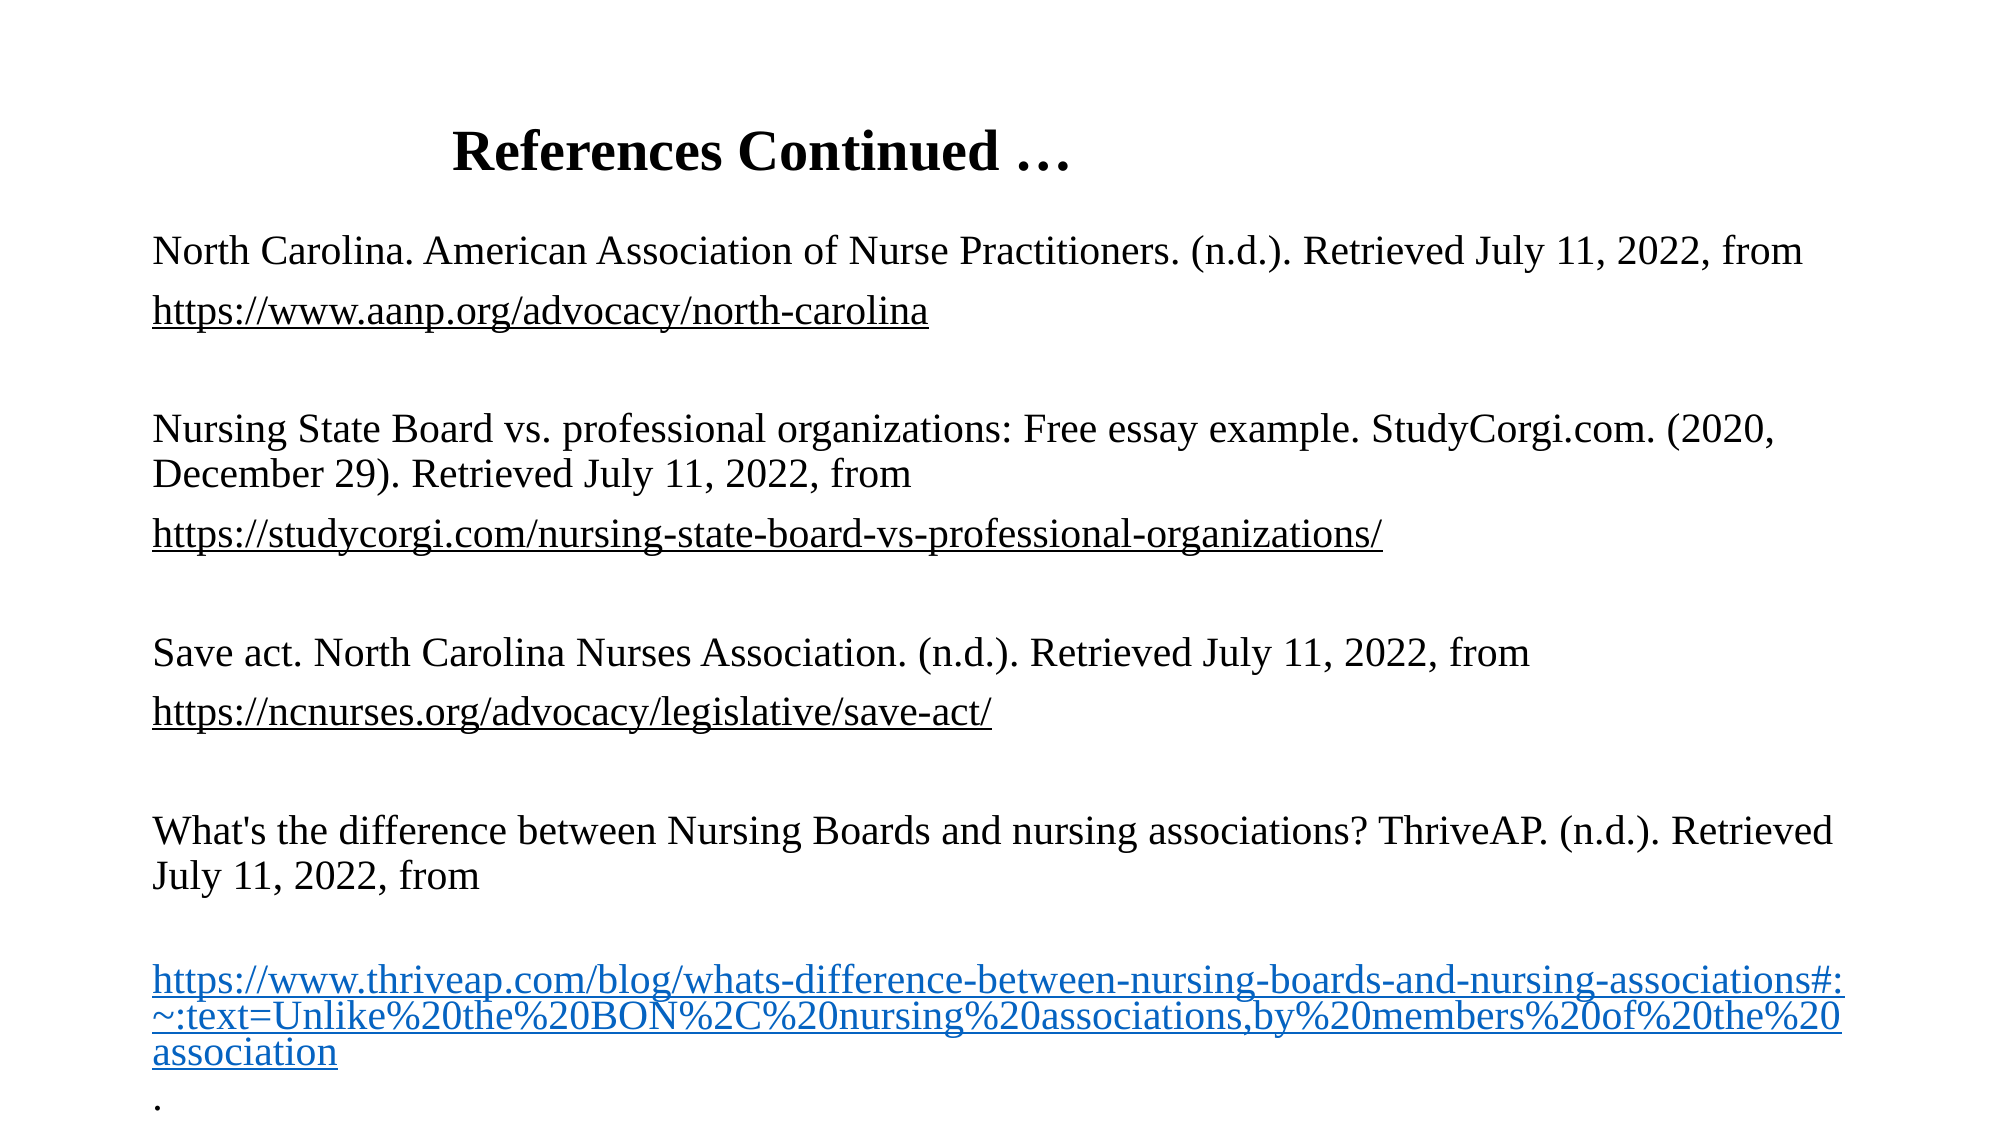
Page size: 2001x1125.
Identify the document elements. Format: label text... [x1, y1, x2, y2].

list North Carolina. American Association of Nurse Practitioners. (n.d.). Retrieved July 11, 2022, from https://www.aanp.org/advocacy/north-carolina Nursing State Board vs. professional organizations: Free essay example. StudyCorgi.com. (2020, December 29). Retrieved July 11, 2022, from https://studycorgi.com/nursing-state-board-vs-professional-organizations/ Save act. North Carolina Nurses Association. (n.d.). Retrieved July 11, 2022, from https://ncnurses.org/advocacy/legislative/save-act/ What's the difference between Nursing Boards and nursing associations? ThriveAP. (n.d.). Retrieved July 11, 2022, from https://www.thriveap.com/blog/whats-difference-between-nursing-boards-and-nursing-associations#:~:text=Unlike%20the%20BON%2C%20nursing%20associations,by%20members%20of%20the%20association. [137, 221, 1863, 1066]
title References Continued … [137, 59, 1863, 221]
